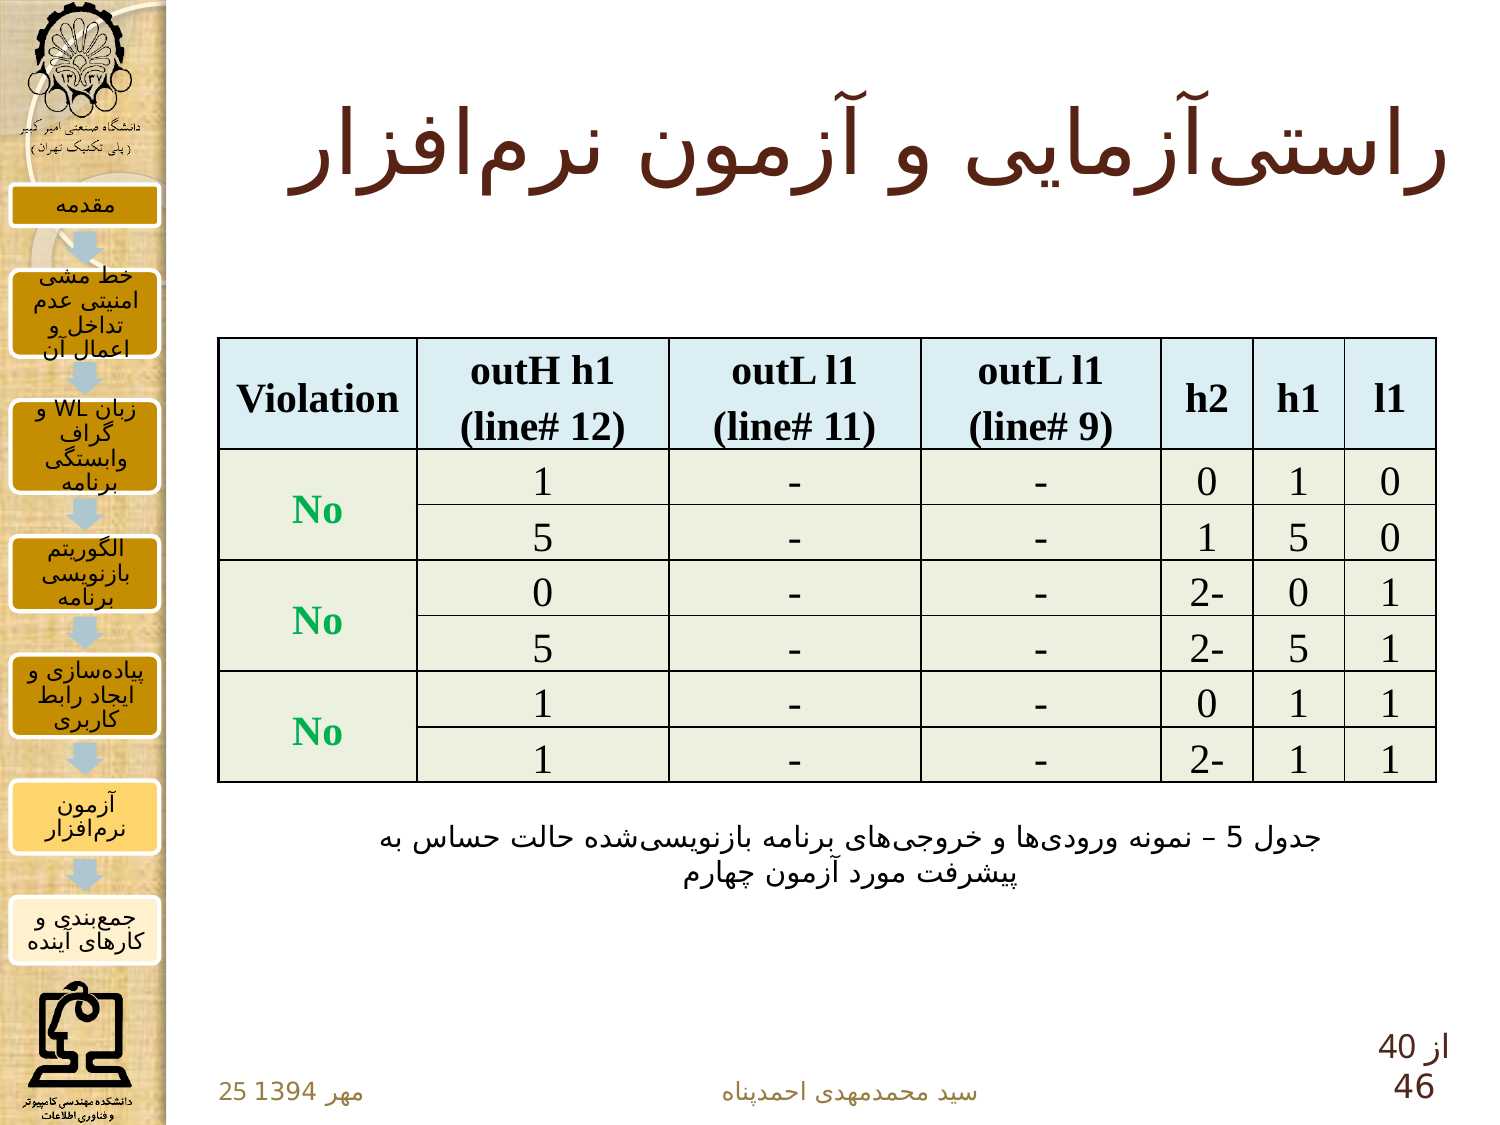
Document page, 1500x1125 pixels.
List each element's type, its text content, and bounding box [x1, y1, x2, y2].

table_cell - [670, 505, 920, 559]
title راستی‌آزمایی و آزمون نرم‌افزار [235, 45, 1466, 233]
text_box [10, 184, 160, 965]
table_cell - [922, 728, 1160, 781]
text_box جدول 5 – نمونه ورودی‌ها و خروجی‌های برنامه بازنویسی‌شده حالت حساس به پیشرفت مورد آزمون چهارم [335, 810, 1366, 896]
table_header outL l1 (line# 9) [922, 339, 1160, 448]
table_cell 1 [418, 672, 668, 726]
table_cell 1 [1254, 450, 1344, 504]
table_cell 1 [1345, 672, 1435, 726]
table_cell 5 [1254, 505, 1344, 559]
table_cell 0 [418, 561, 668, 615]
slide_number 25 مهر 1394 [157, 1034, 467, 1113]
table_cell - [670, 728, 920, 781]
table_cell -2 [1162, 616, 1252, 670]
table_header h1 [1254, 339, 1344, 448]
table_cell - [922, 561, 1160, 615]
table_cell 0 [1345, 450, 1435, 504]
table_cell - [922, 450, 1160, 504]
table_cell - [670, 561, 920, 615]
table_cell 0 [1345, 505, 1435, 559]
table_cell 0 [1162, 672, 1252, 726]
table_cell No [220, 450, 416, 559]
table_cell 0 [1254, 561, 1344, 615]
table_cell 1 [418, 450, 668, 504]
table_cell - [922, 505, 1160, 559]
table_header l1 [1345, 339, 1435, 448]
table_cell - [670, 616, 920, 670]
table_cell No [220, 561, 416, 670]
table_cell 1 [1254, 672, 1344, 726]
table_cell -2 [1162, 728, 1252, 781]
table_header outH h1 (line# 12) [418, 339, 668, 448]
table_cell No [220, 672, 416, 781]
table_cell 1 [1345, 728, 1435, 781]
table_cell - [670, 672, 920, 726]
table_cell 1 [1345, 561, 1435, 615]
table_cell - [922, 672, 1160, 726]
table_cell 1 [1345, 616, 1435, 670]
table_header Violation [220, 339, 416, 448]
table_header h2 [1162, 339, 1252, 448]
table_cell - [922, 616, 1160, 670]
table_cell 1 [418, 728, 668, 781]
table_cell 1 [1162, 505, 1252, 559]
table_cell - [670, 450, 920, 504]
picture [0, 0, 166, 1125]
table_cell 0 [1162, 450, 1252, 504]
table_cell 1 [1254, 728, 1344, 781]
table_cell 5 [418, 505, 668, 559]
slide_number 40 از 46 [1340, 1034, 1488, 1113]
table_cell -2 [1162, 561, 1252, 615]
table_header outL l1 (line# 11) [670, 339, 920, 448]
table_cell 5 [418, 616, 668, 670]
footer سید محمدمهدی احمدپناه [612, 1034, 1088, 1113]
table_cell 5 [1254, 616, 1344, 670]
